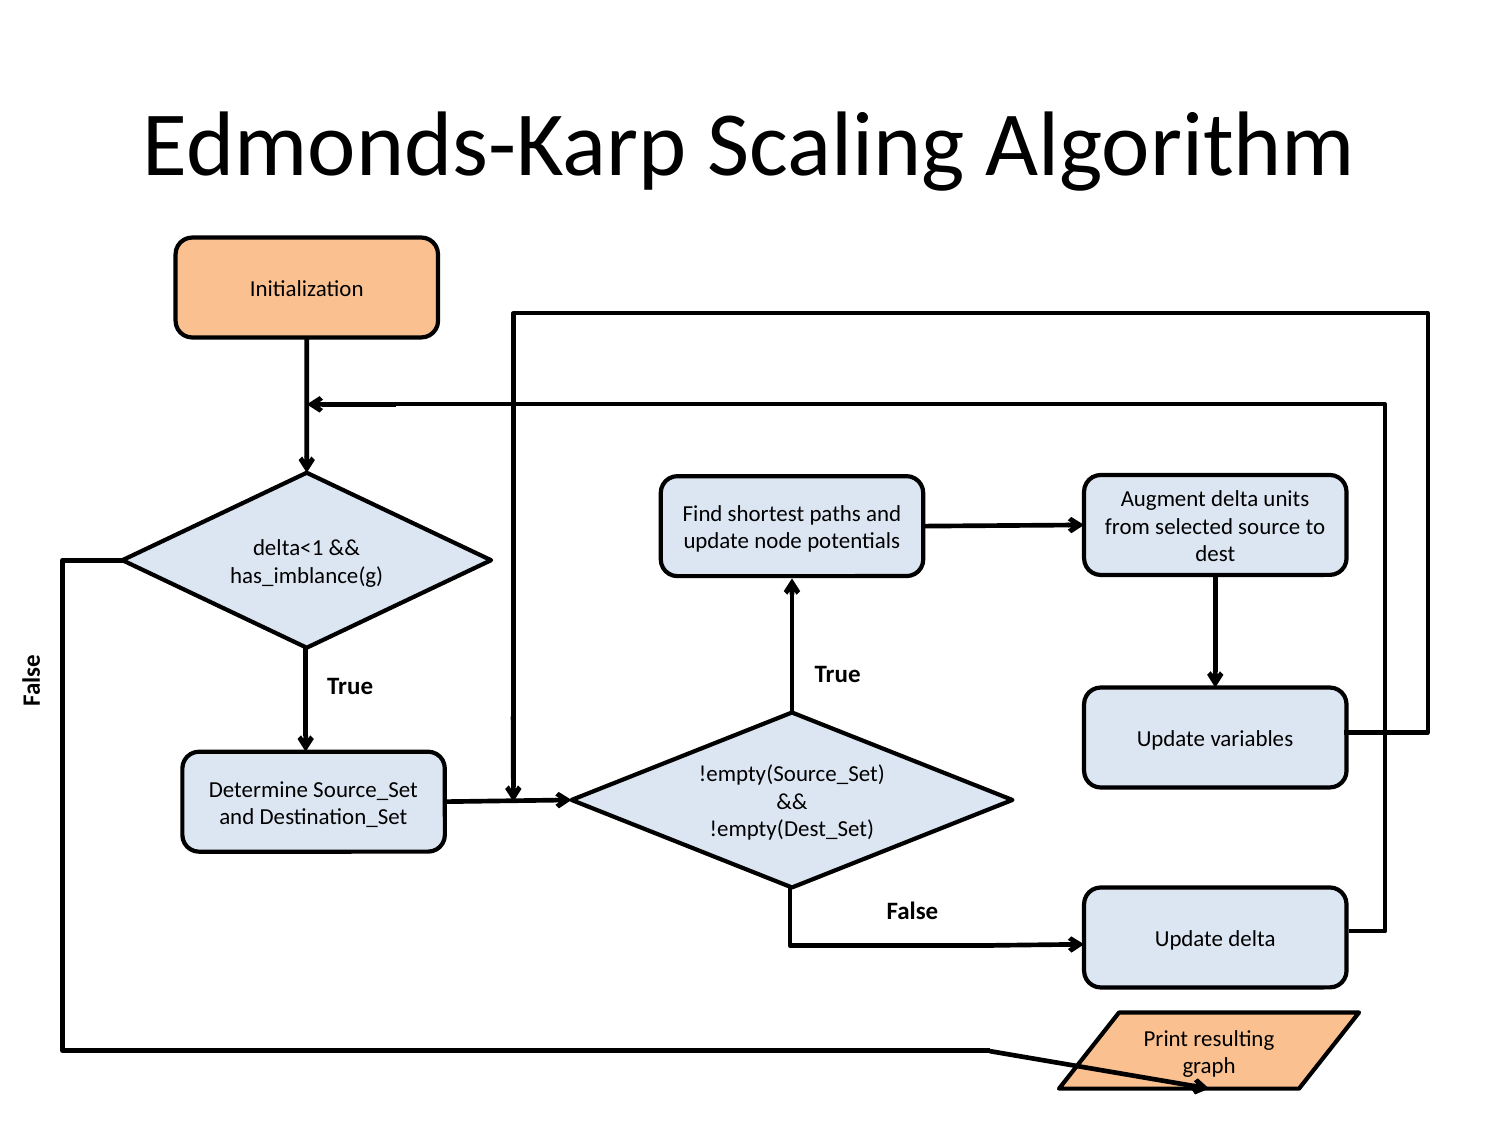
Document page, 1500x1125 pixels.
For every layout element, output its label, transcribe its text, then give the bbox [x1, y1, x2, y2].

title Edmonds-Karp Scaling Algorithm [75, 45, 1425, 233]
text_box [7, 237, 1428, 1089]
